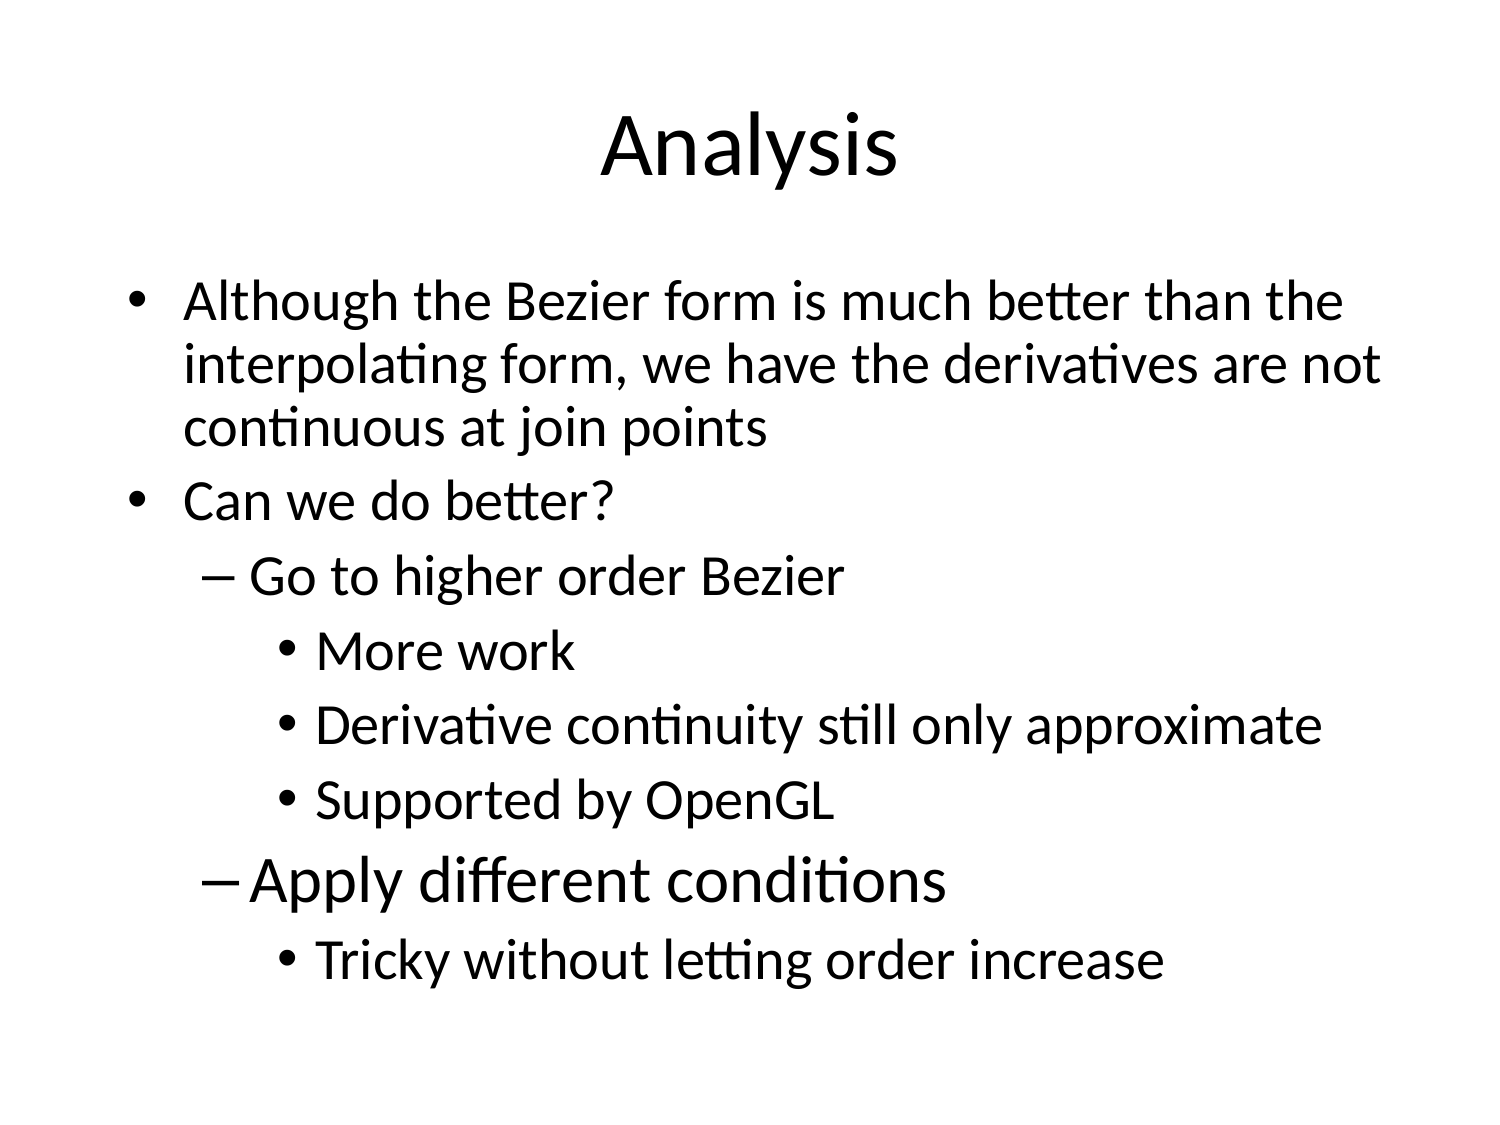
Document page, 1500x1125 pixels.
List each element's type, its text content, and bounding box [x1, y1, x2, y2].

list Although the Bezier form is much better than the interpolating form, we have the derivatives are not continuous at join points Can we do better? Go to higher order Bezier More work Derivative continuity still only approximate Supported by OpenGL Apply different conditions Tricky without letting order increase [112, 262, 1425, 1038]
title Analysis [75, 45, 1425, 233]
